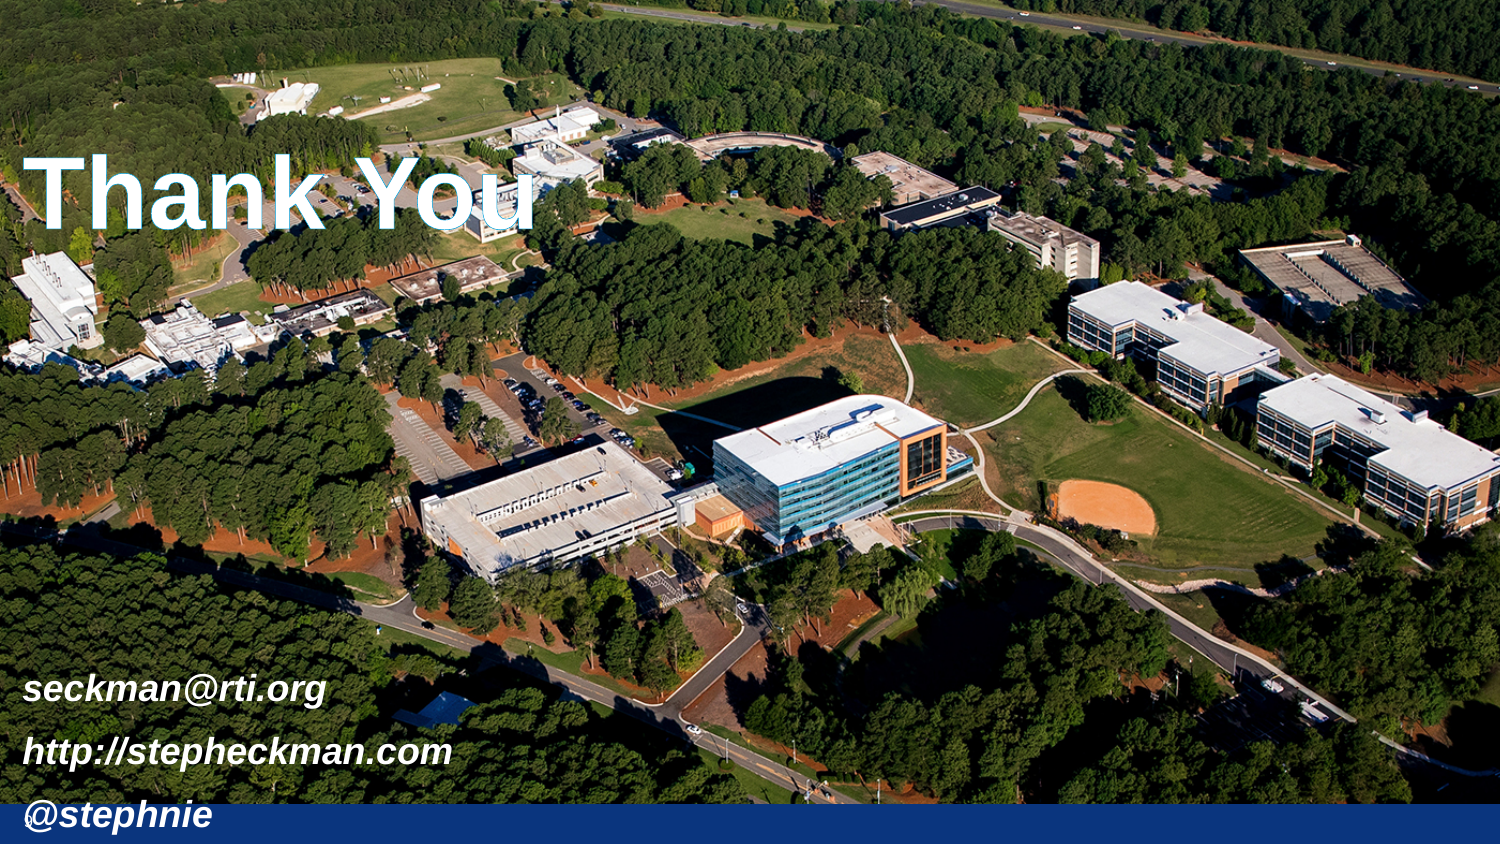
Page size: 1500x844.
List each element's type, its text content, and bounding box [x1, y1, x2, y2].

picture [0, 0, 1500, 804]
slide_number 9 [0, 813, 7, 839]
text_box Thank You seckman@rti.org http://stepheckman.com @stephnie [7, 814, 1086, 842]
